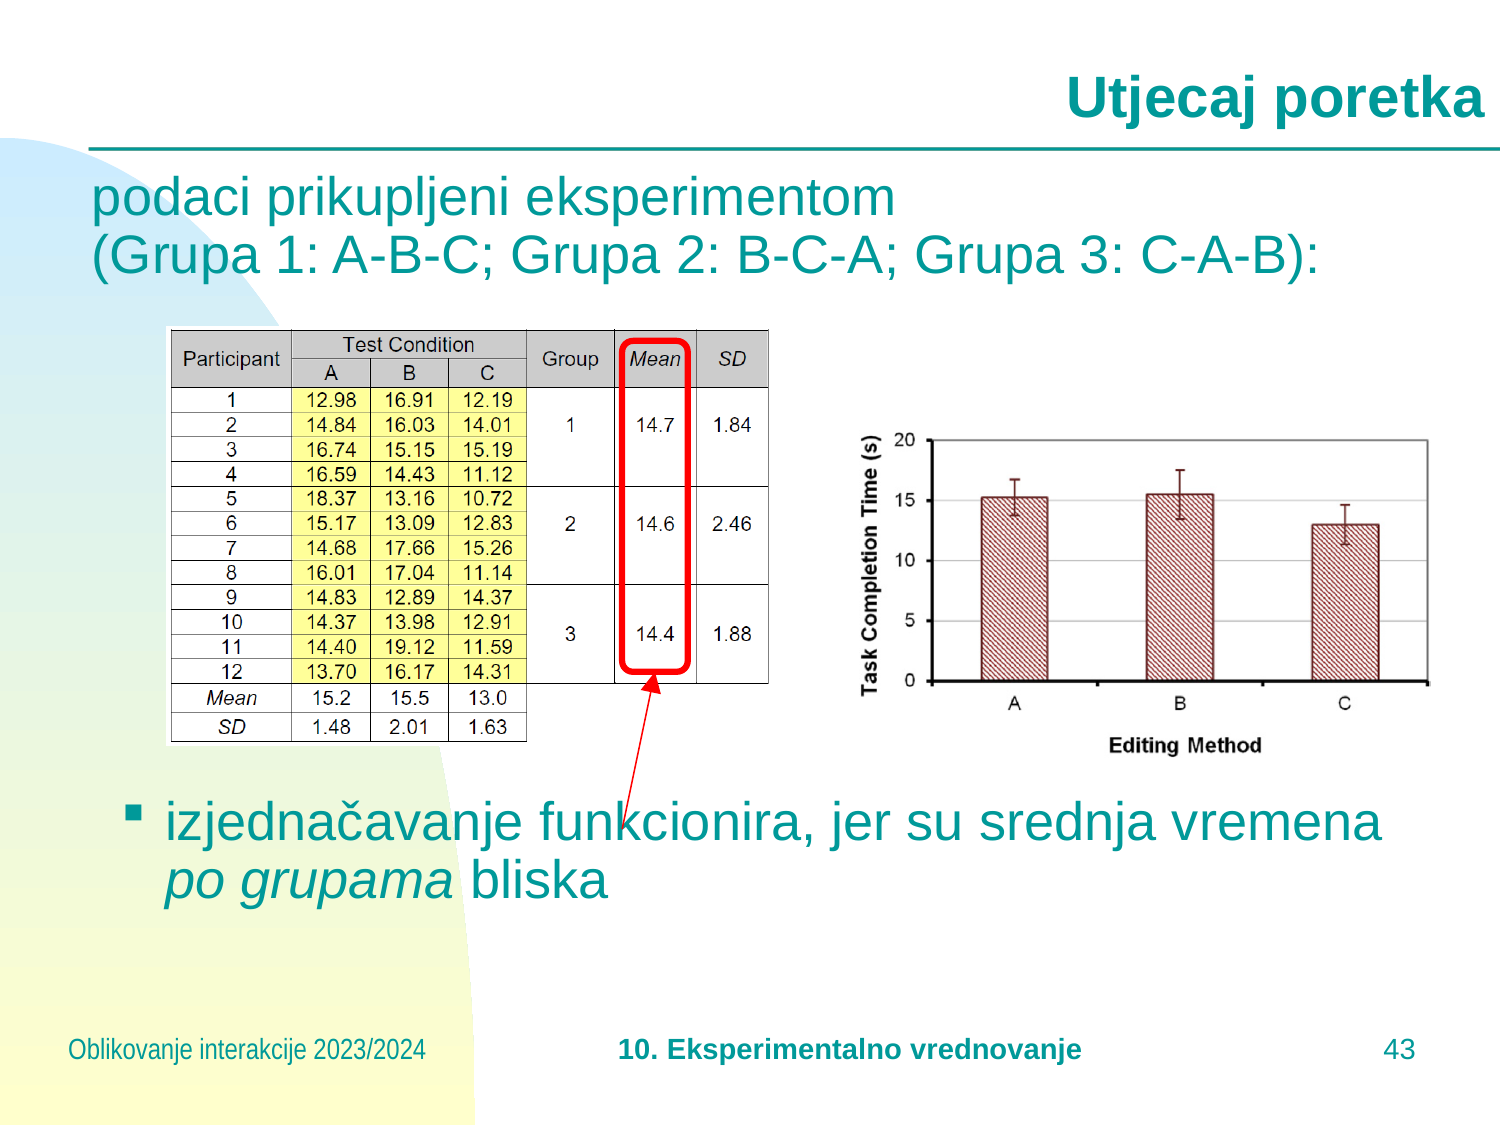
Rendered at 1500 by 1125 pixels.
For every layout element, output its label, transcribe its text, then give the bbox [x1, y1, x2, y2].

picture [848, 426, 1436, 767]
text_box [166, 326, 774, 830]
slide_number 42 [1080, 1023, 1431, 1102]
footer 10. Eksperimentalno vrednovanje [572, 1035, 1080, 1102]
slide_number Oblikovanje interakcije 2023/2024 [53, 1023, 572, 1102]
title Utjecaj poretka [150, 42, 1500, 147]
list podaci prikupljeni eksperimentom (Grupa 1: A-B-C; Grupa 2: B-C-A; Grupa 3: C-A-B): izjednačavanje funkcionira, jer su srednja vremena po grupama bliska [76, 160, 1500, 1035]
